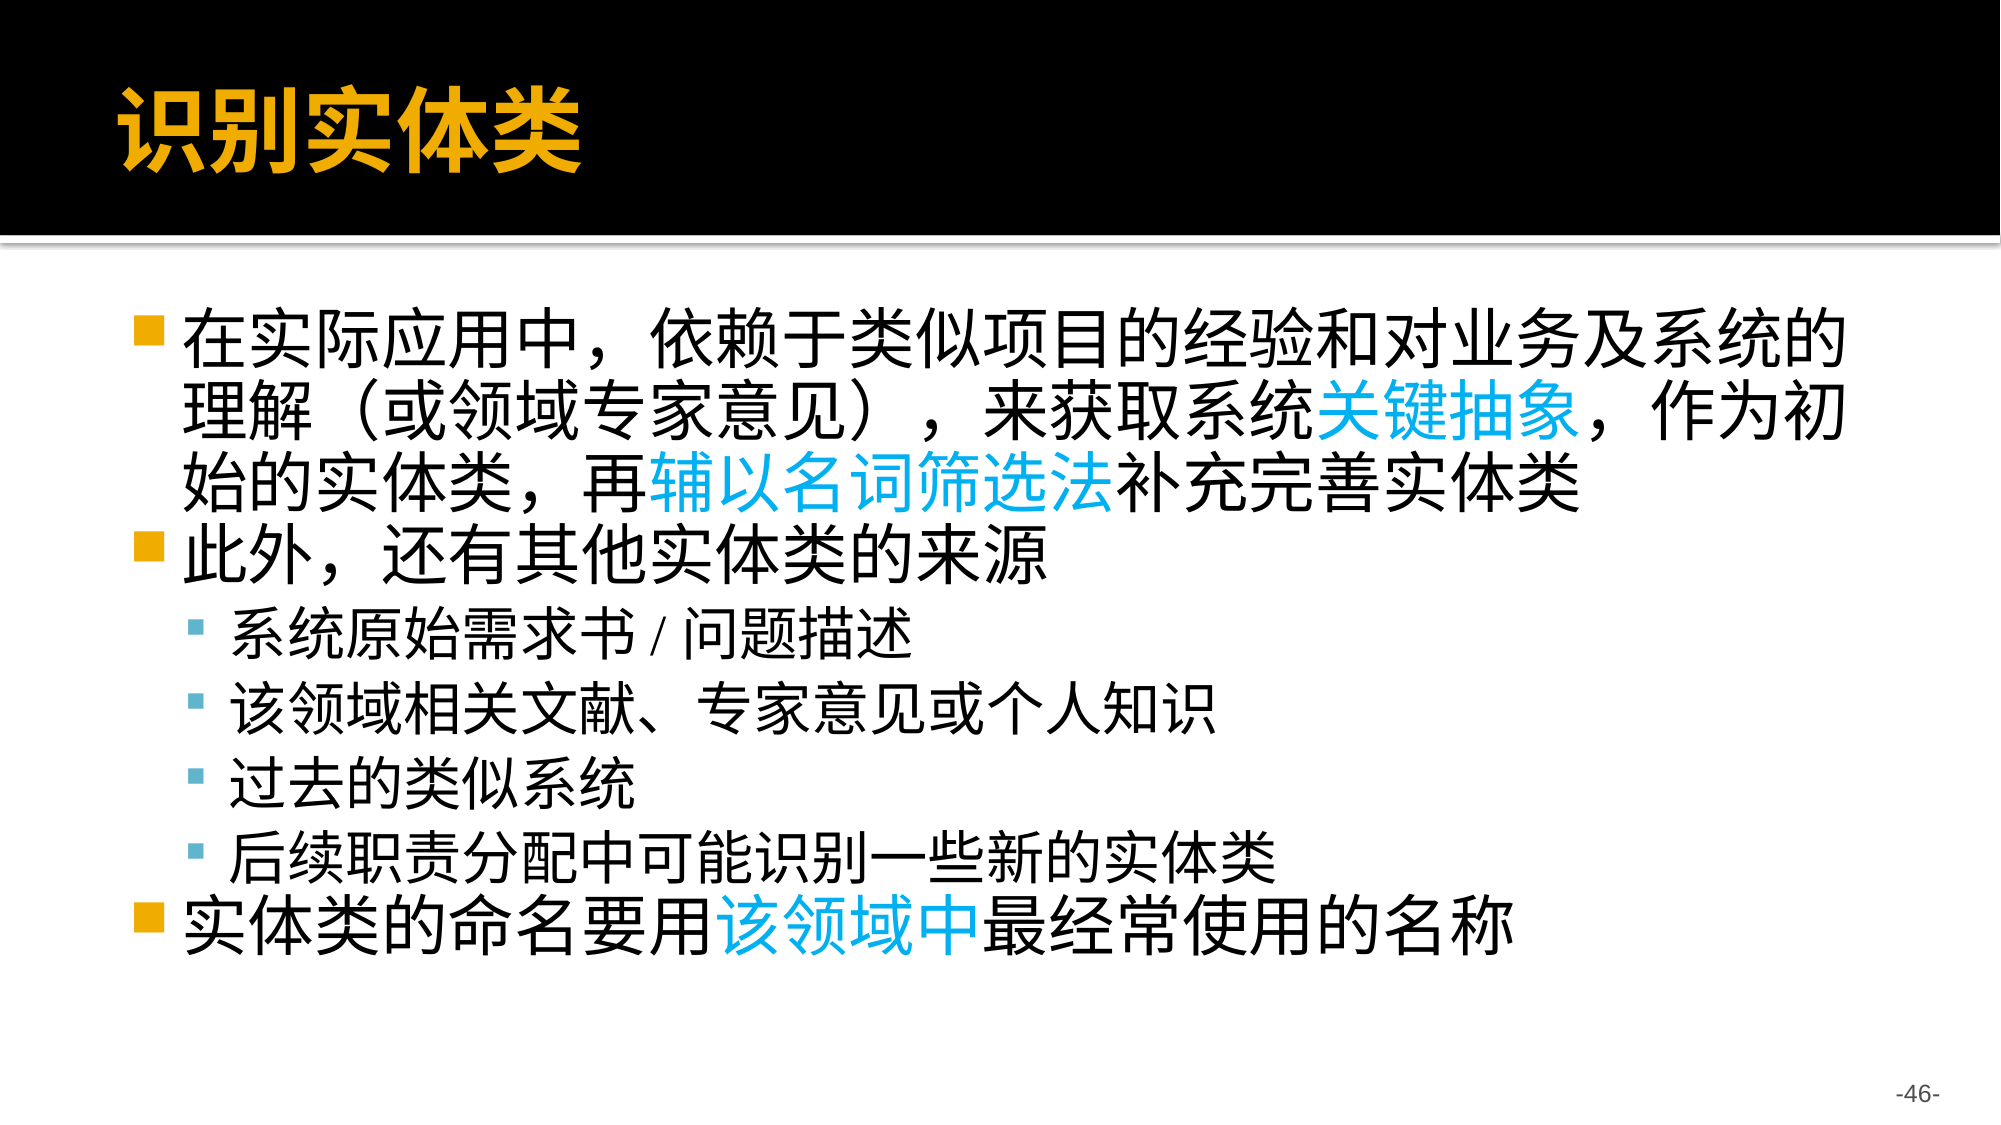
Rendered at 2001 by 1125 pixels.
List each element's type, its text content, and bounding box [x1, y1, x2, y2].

slide_number -46- [1794, 1062, 1955, 1108]
list 在实际应用中，依赖于类似项目的经验和对业务及系统的理解（或领域专家意见），来获取系统关键抽象，作为初始的实体类，再辅以名词筛选法补充完善实体类 此外，还有其他实体类的来源 系统原始需求书/问题描述 该领域相关文献、专家意见或个人知识 过去的类似系统 后续职责分配中可能识别一些新的实体类 实体类的命名要用该领域中最经常使用的名称 [99, 291, 1900, 1050]
title 识别实体类 [99, 25, 1900, 231]
